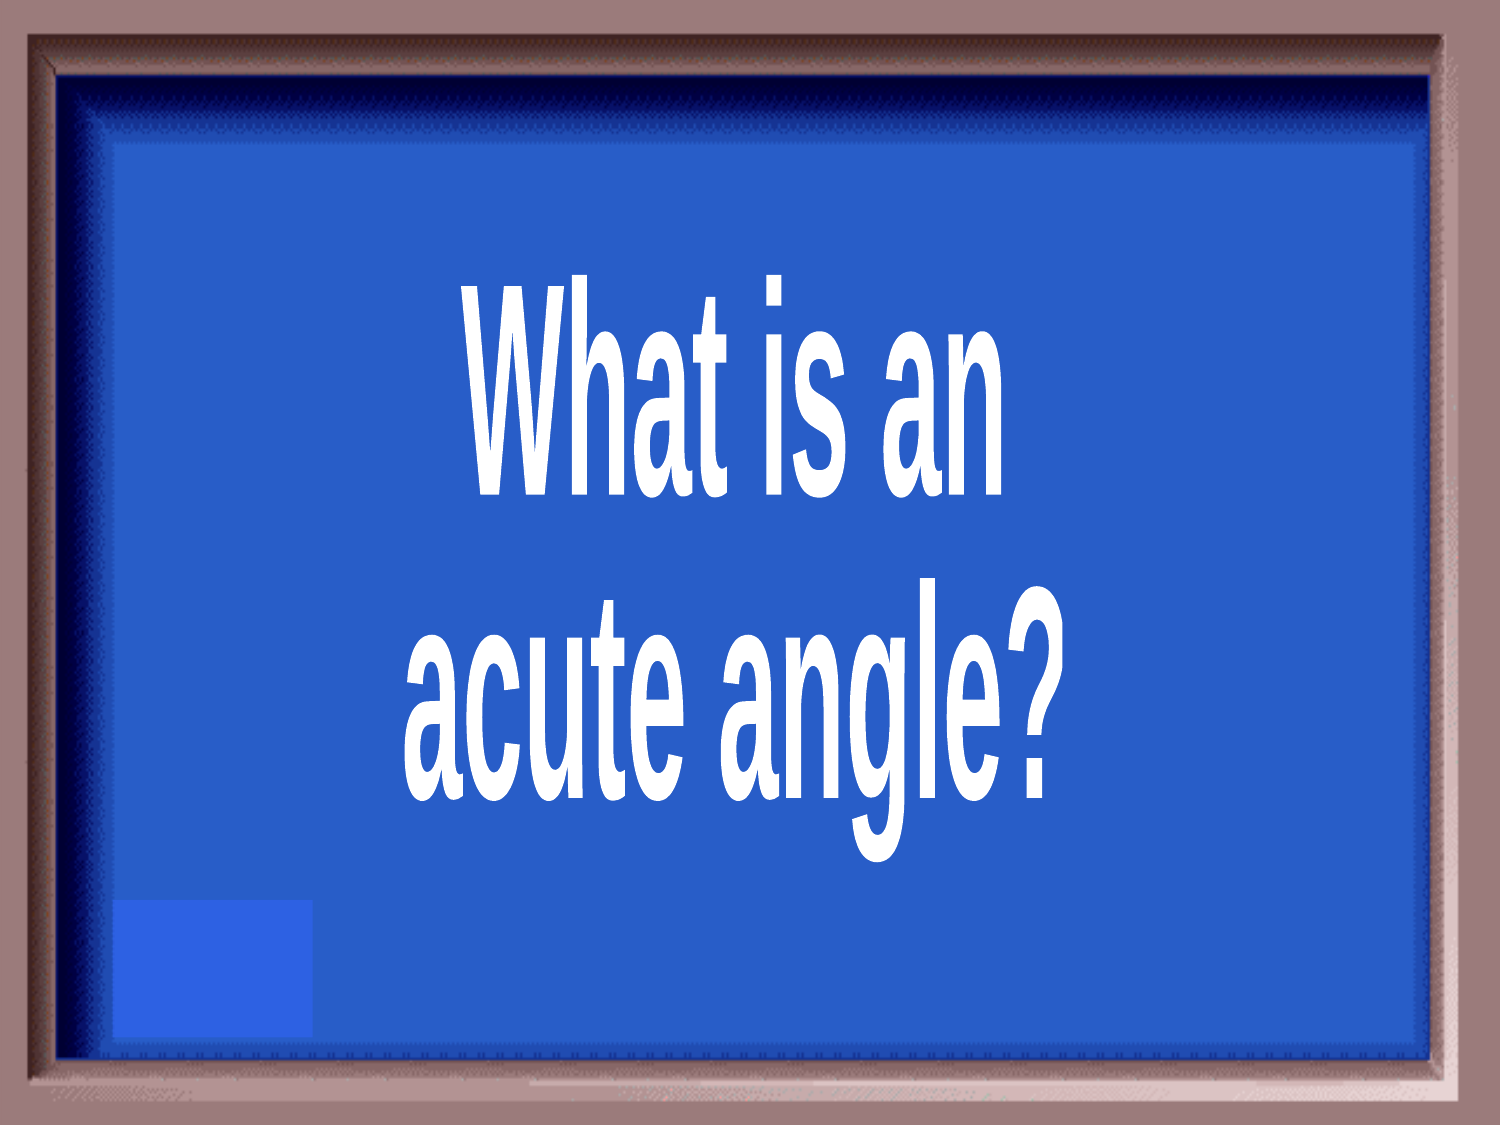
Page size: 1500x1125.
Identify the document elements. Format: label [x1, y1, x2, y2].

text_box [112, 899, 313, 1038]
picture [0, 0, 1500, 1125]
